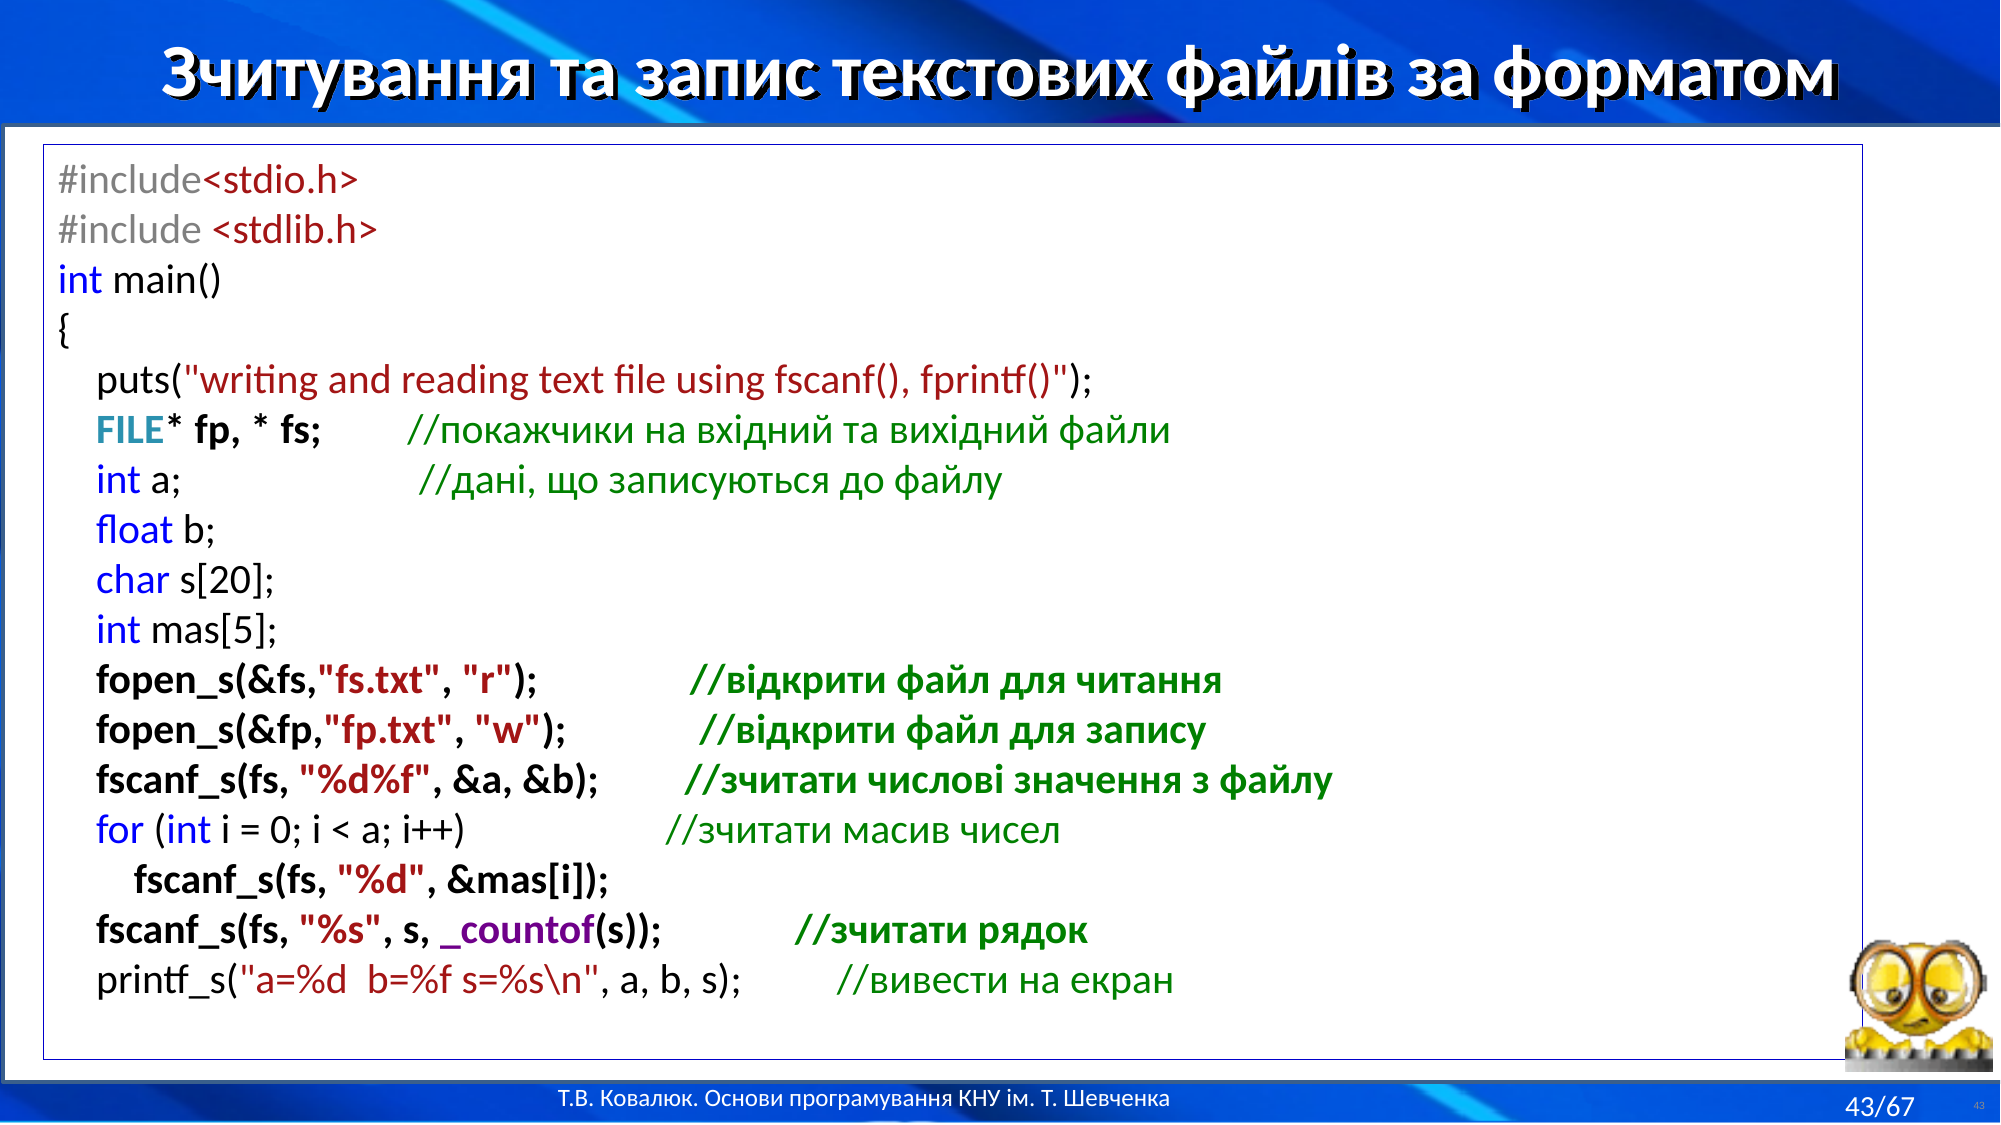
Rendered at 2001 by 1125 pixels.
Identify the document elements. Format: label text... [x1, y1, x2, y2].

slide_number 43 [1889, 1088, 2000, 1122]
text_box Зчитування та запис текстових файлів за форматом [0, 0, 2000, 149]
text_box #include<stdio.h> #include <stdlib.h> int main() { puts("writing and reading text file using fscanf(), fprintf()"); FILE* fp, * fs; //покажчики на вхідний та вихідний файли int a; //дані, що записуються до файлу float b; char s[20]; int mas[5]; fopen_s(&fs,"fs.txt", "r"); //відкрити файл для читання fopen_s(&fp,"fp.txt", "w"); //відкрити файл для запису fscanf_s(fs, "%d%f", &a, &b); //зчитати числові значення з файлу for (int i = 0; i < a; i++) //зчитати масив чисел fscanf_s(fs, "%d", &mas[i]); fscanf_s(fs, "%s", s, _countof(s)); //зчитати рядок printf_s("a=%d b=%f s=%s\n", a, b, s); //вивести на екран [43, 144, 1863, 1060]
picture [0, 149, 2000, 1125]
picture [1844, 923, 1993, 1072]
